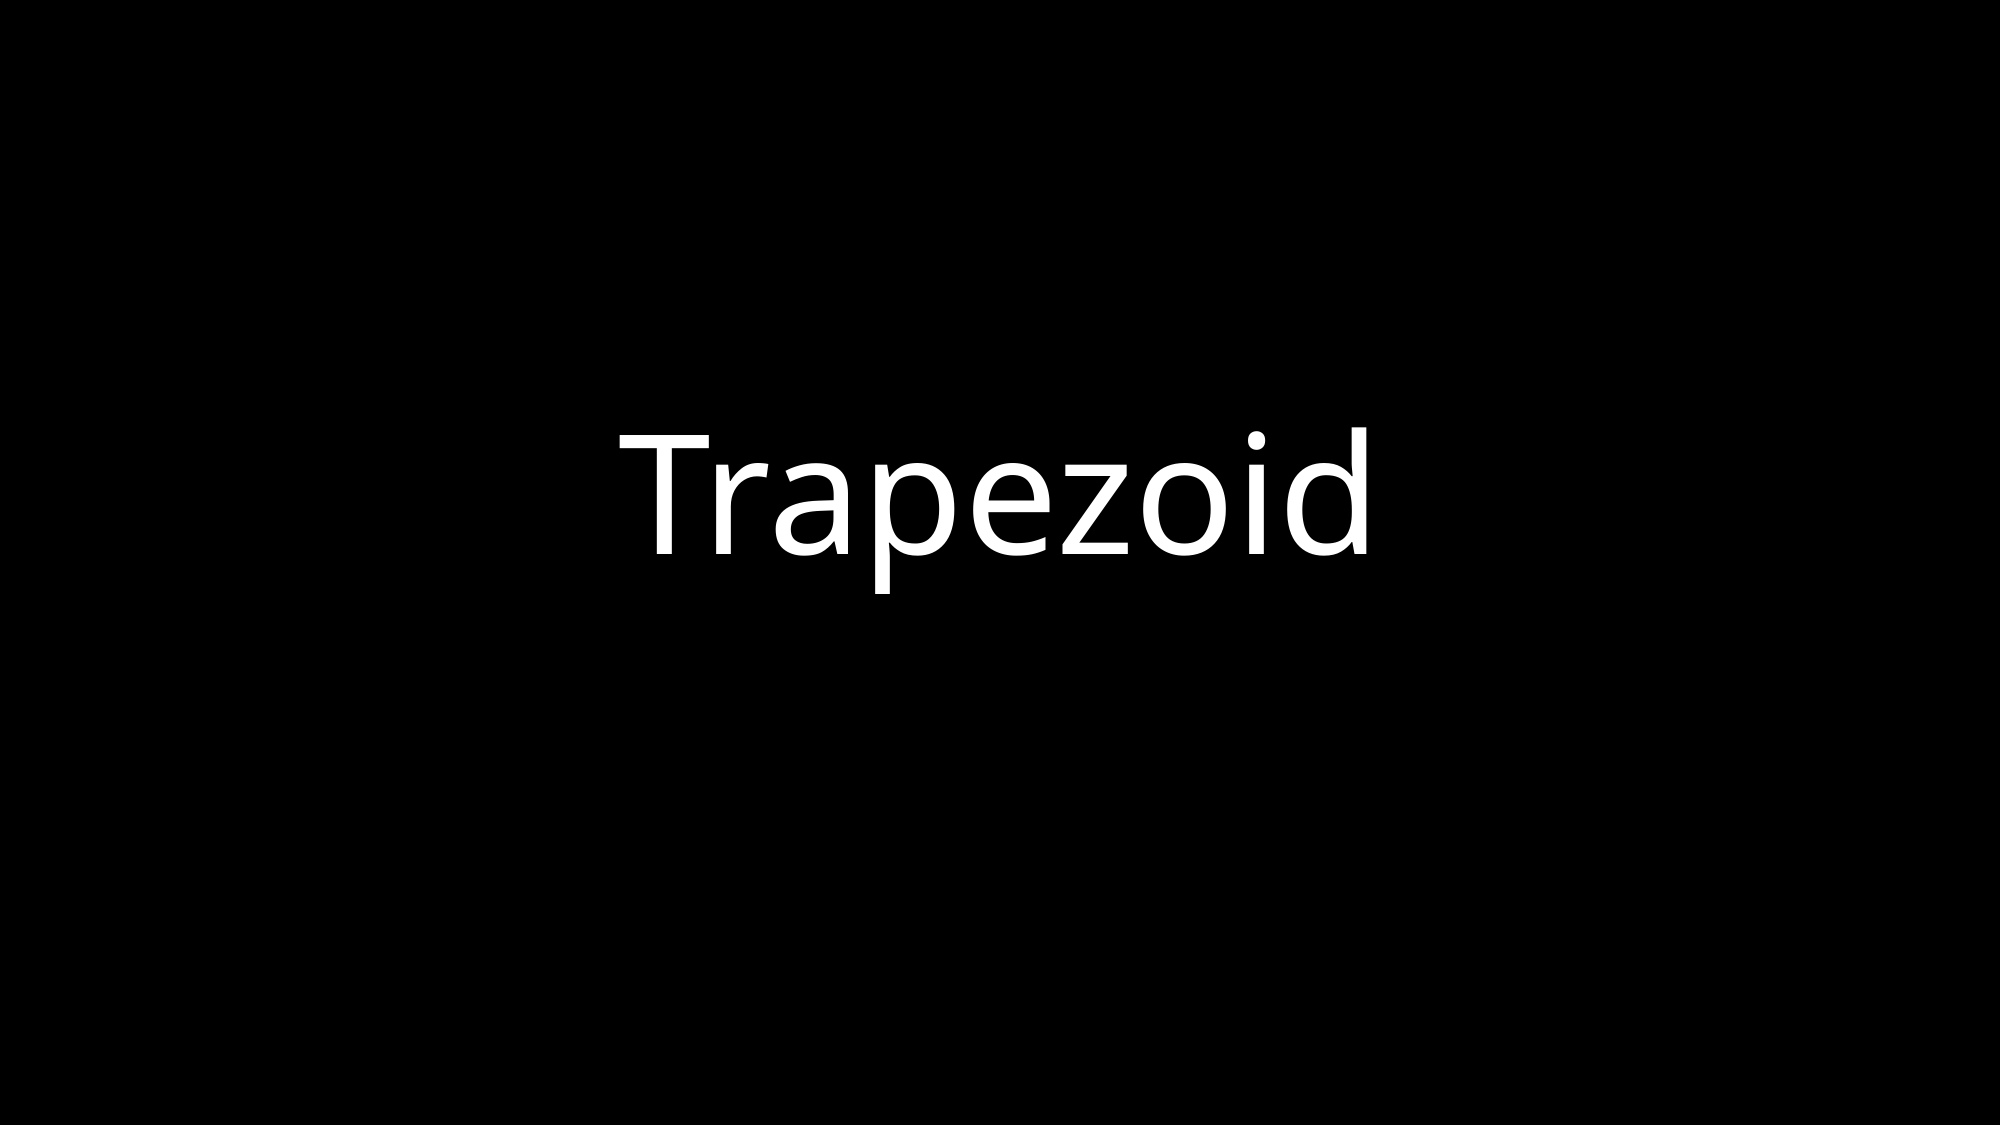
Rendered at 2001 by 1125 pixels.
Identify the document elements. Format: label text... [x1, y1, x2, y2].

title Trapezoid [249, 184, 1750, 884]
